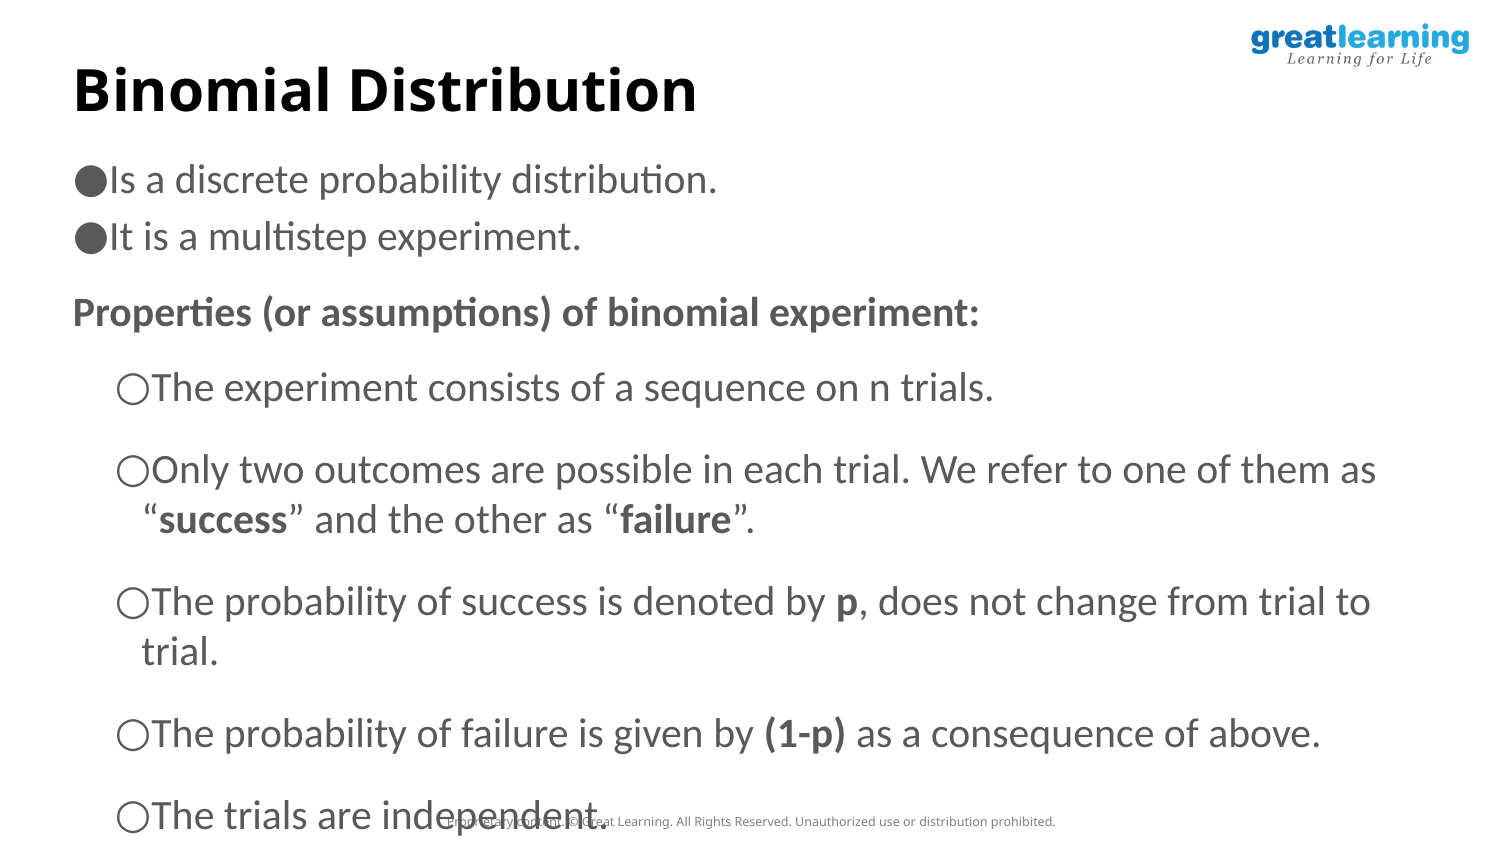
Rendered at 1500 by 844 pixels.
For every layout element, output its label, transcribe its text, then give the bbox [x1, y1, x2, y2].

title Binomial Distribution [57, 37, 1029, 136]
picture [1251, 23, 1469, 67]
list Is a discrete probability distribution. It is a multistep experiment. Properties (or assumptions) of binomial experiment: The experiment consists of a sequence on n trials. Only two outcomes are possible in each trial. We refer to one of them as “success” and the other as “failure”. The probability of success is denoted by p, does not change from trial to trial. The probability of failure is given by (1-p) as a consequence of above. The trials are independent. [57, 136, 1466, 611]
